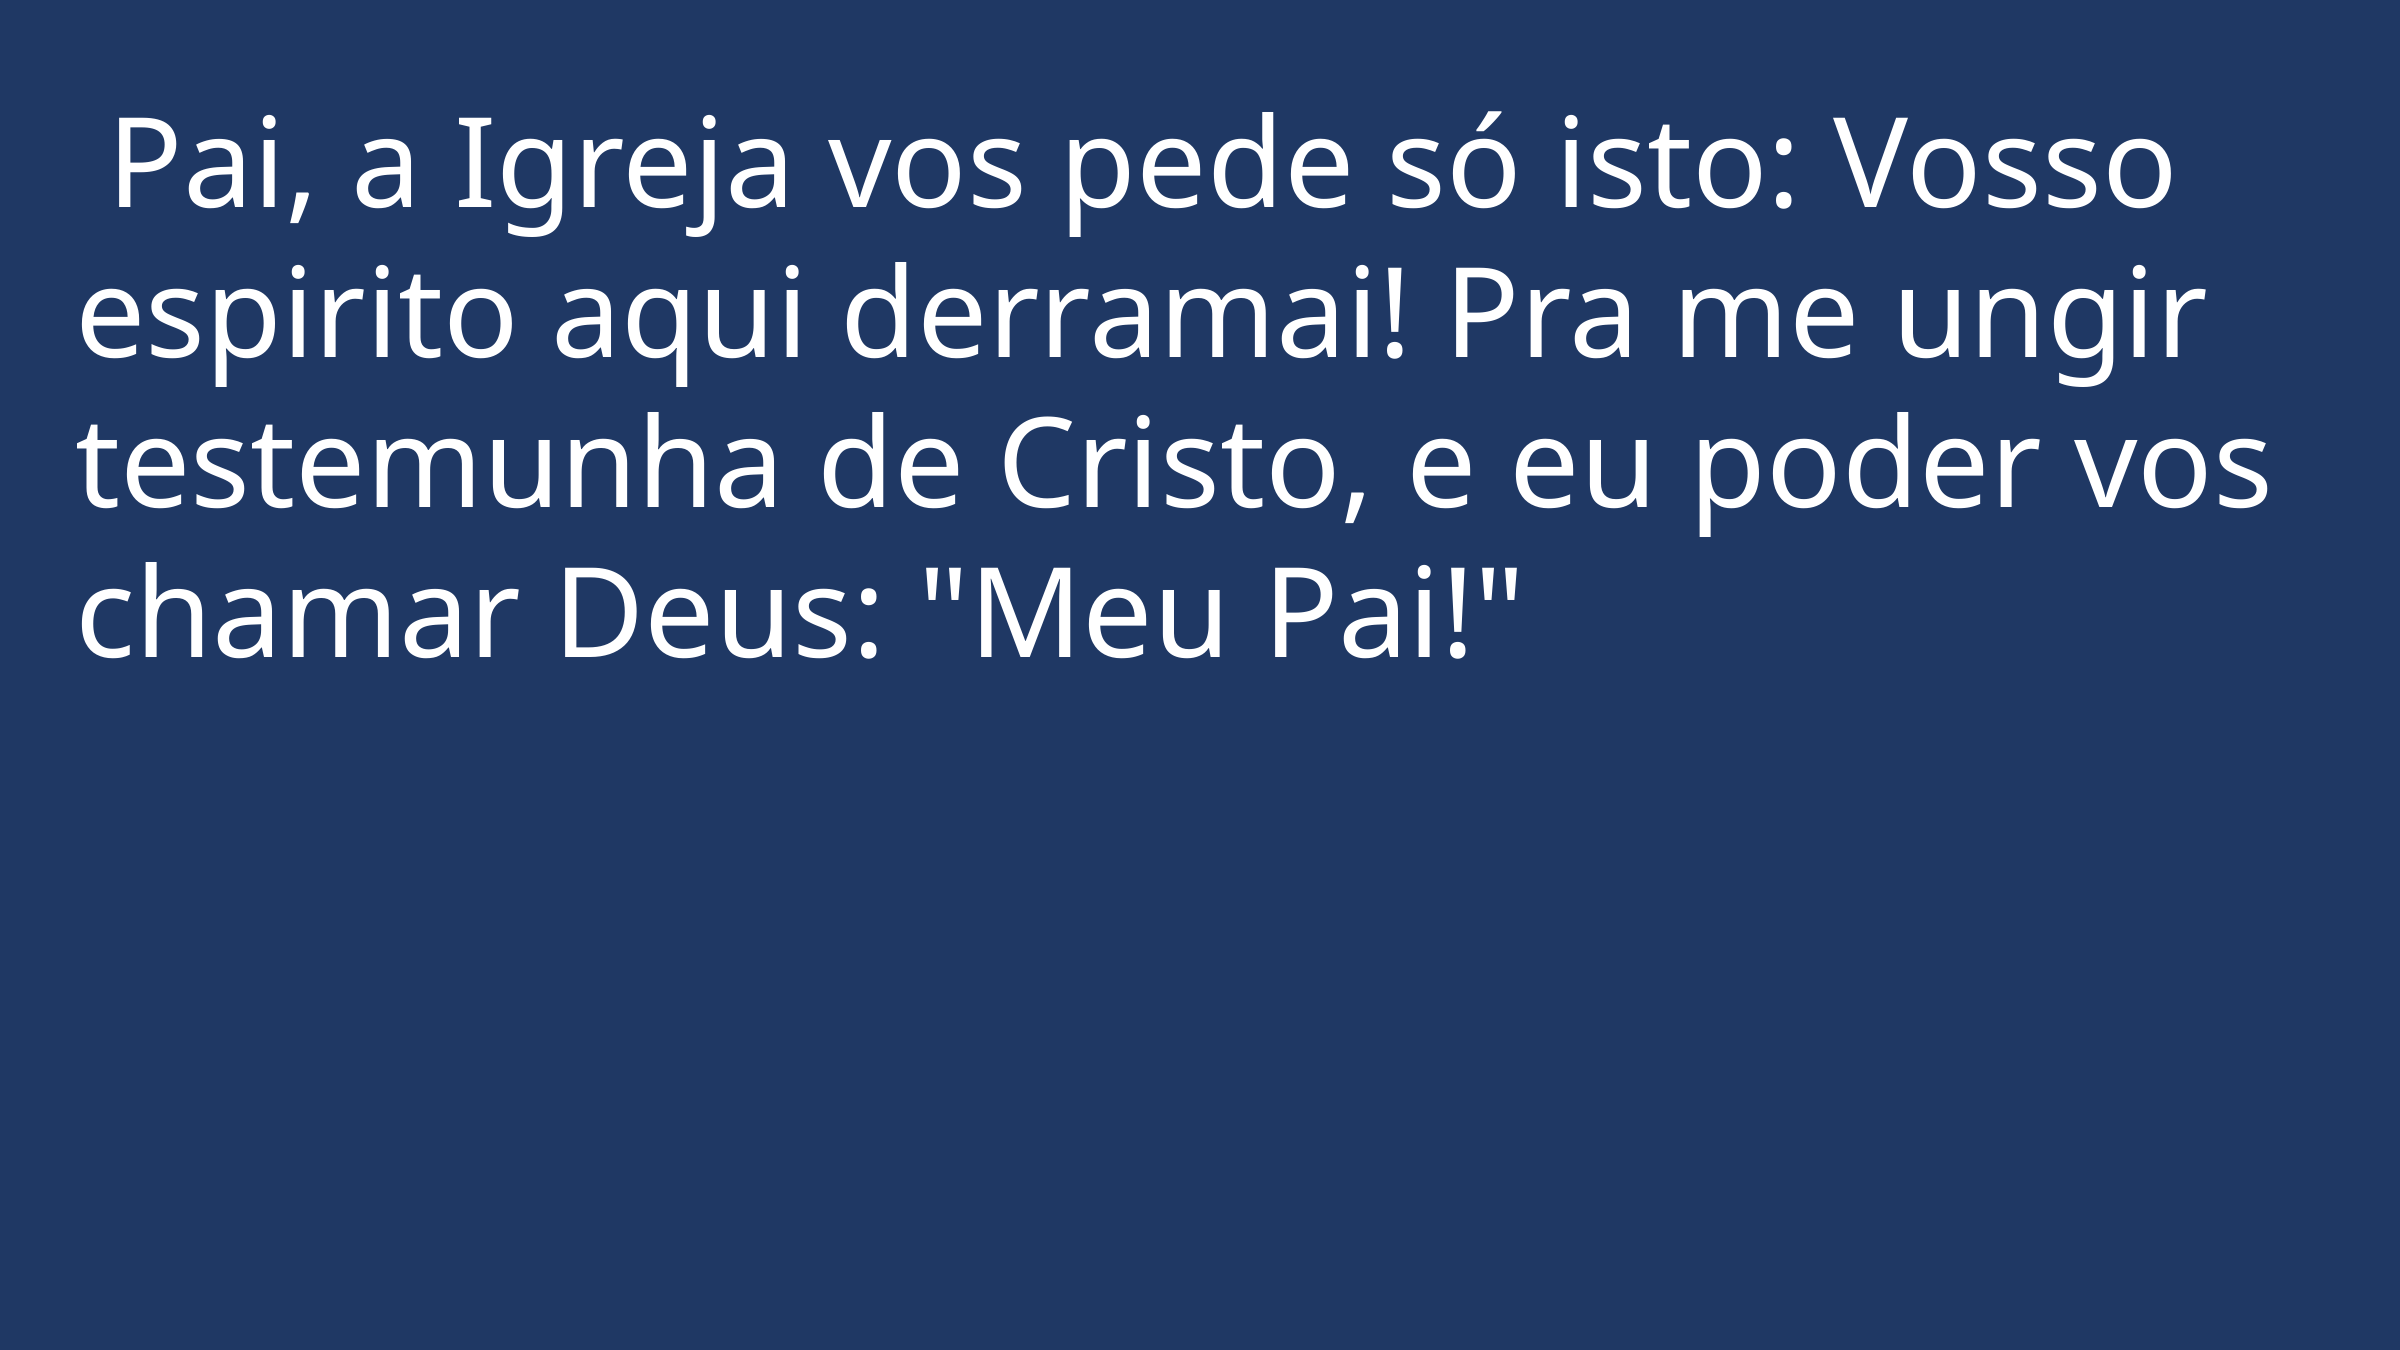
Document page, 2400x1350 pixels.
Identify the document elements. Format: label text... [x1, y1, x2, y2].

text_box Pai, a Igreja vos pede só isto: Vosso espirito aqui derramai! Pra me ungir testemunha de Cristo, e eu poder vos chamar Deus: "Meu Pai!" [74, 74, 2325, 690]
